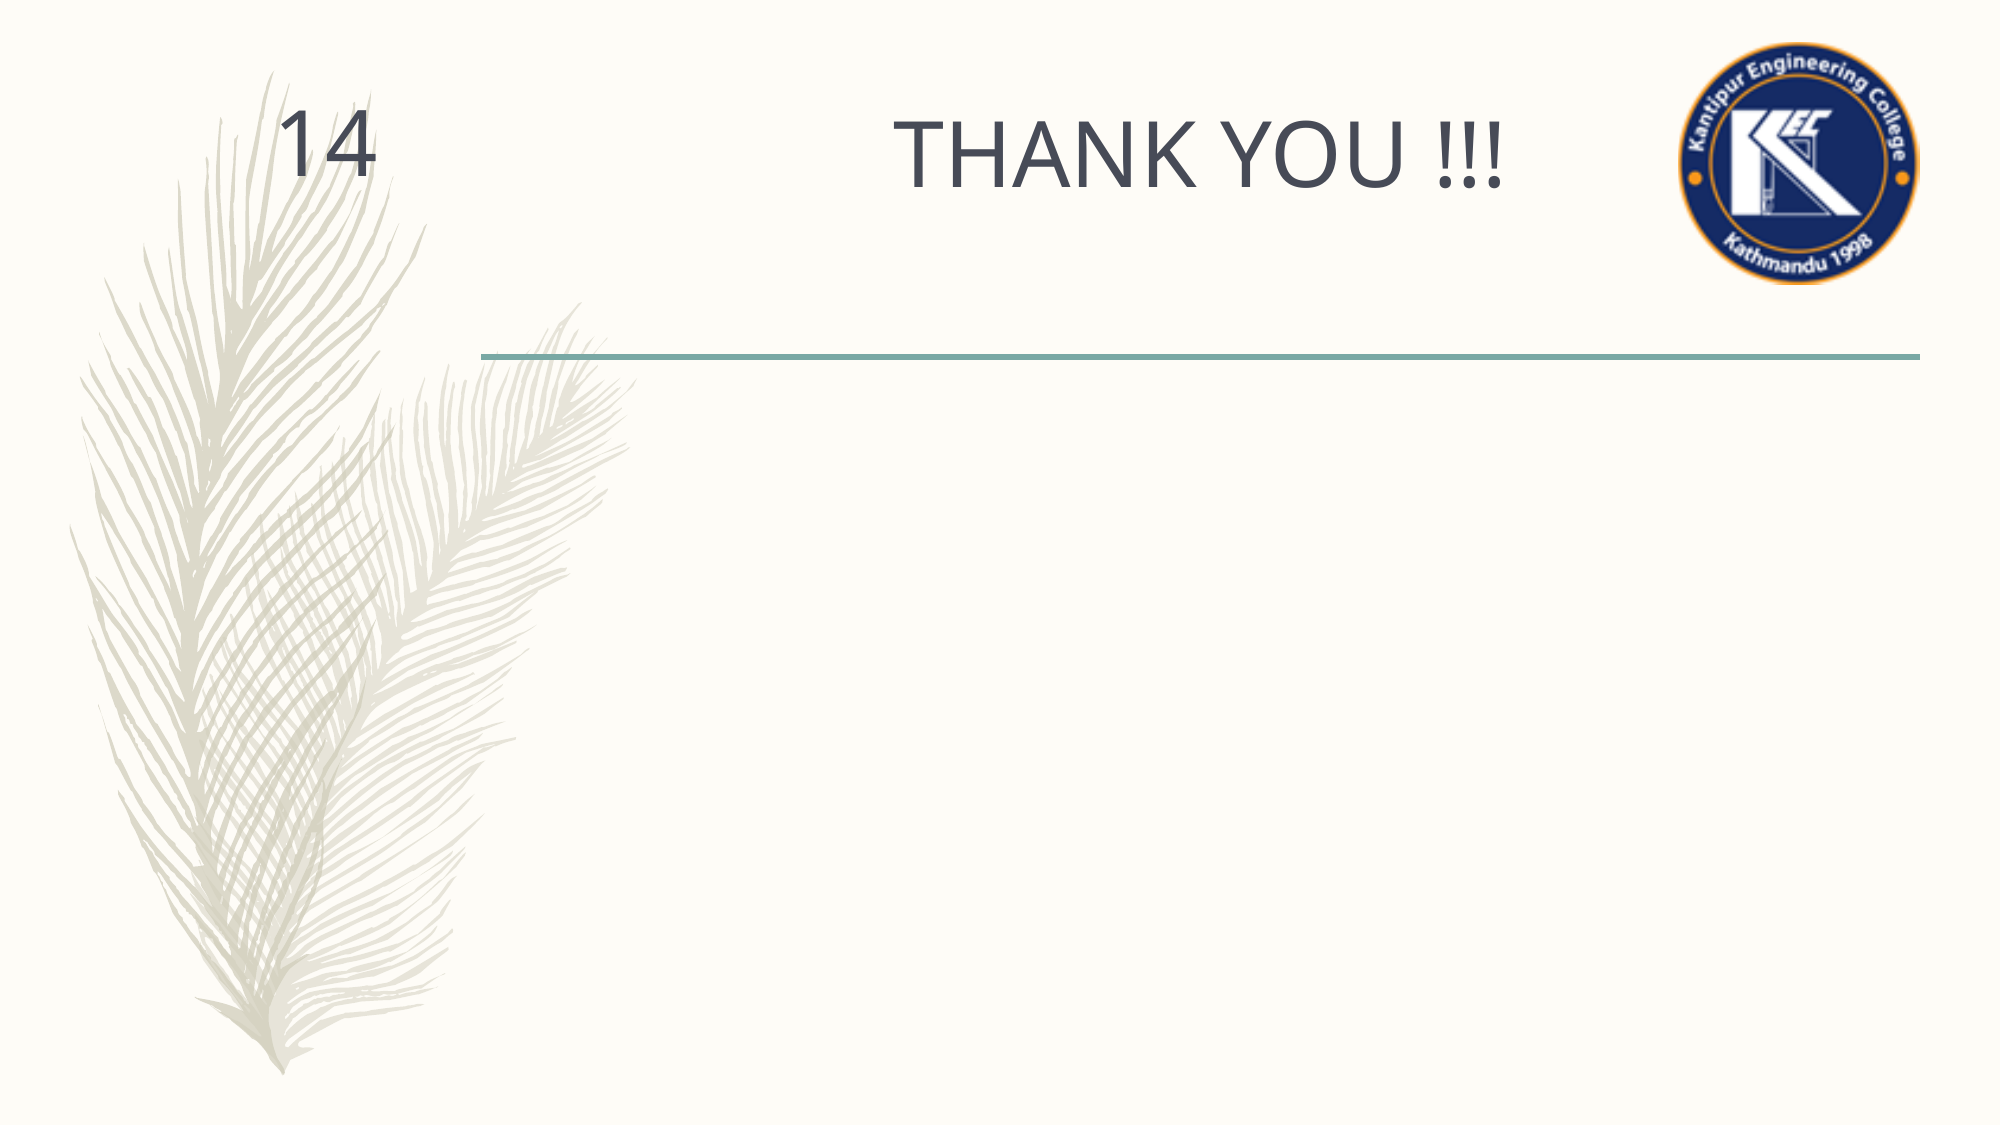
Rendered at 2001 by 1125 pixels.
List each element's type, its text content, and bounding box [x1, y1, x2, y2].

slide_number 14 [84, 118, 394, 218]
title THANK YOU !!! [481, 93, 1920, 350]
picture [1677, 42, 1921, 285]
